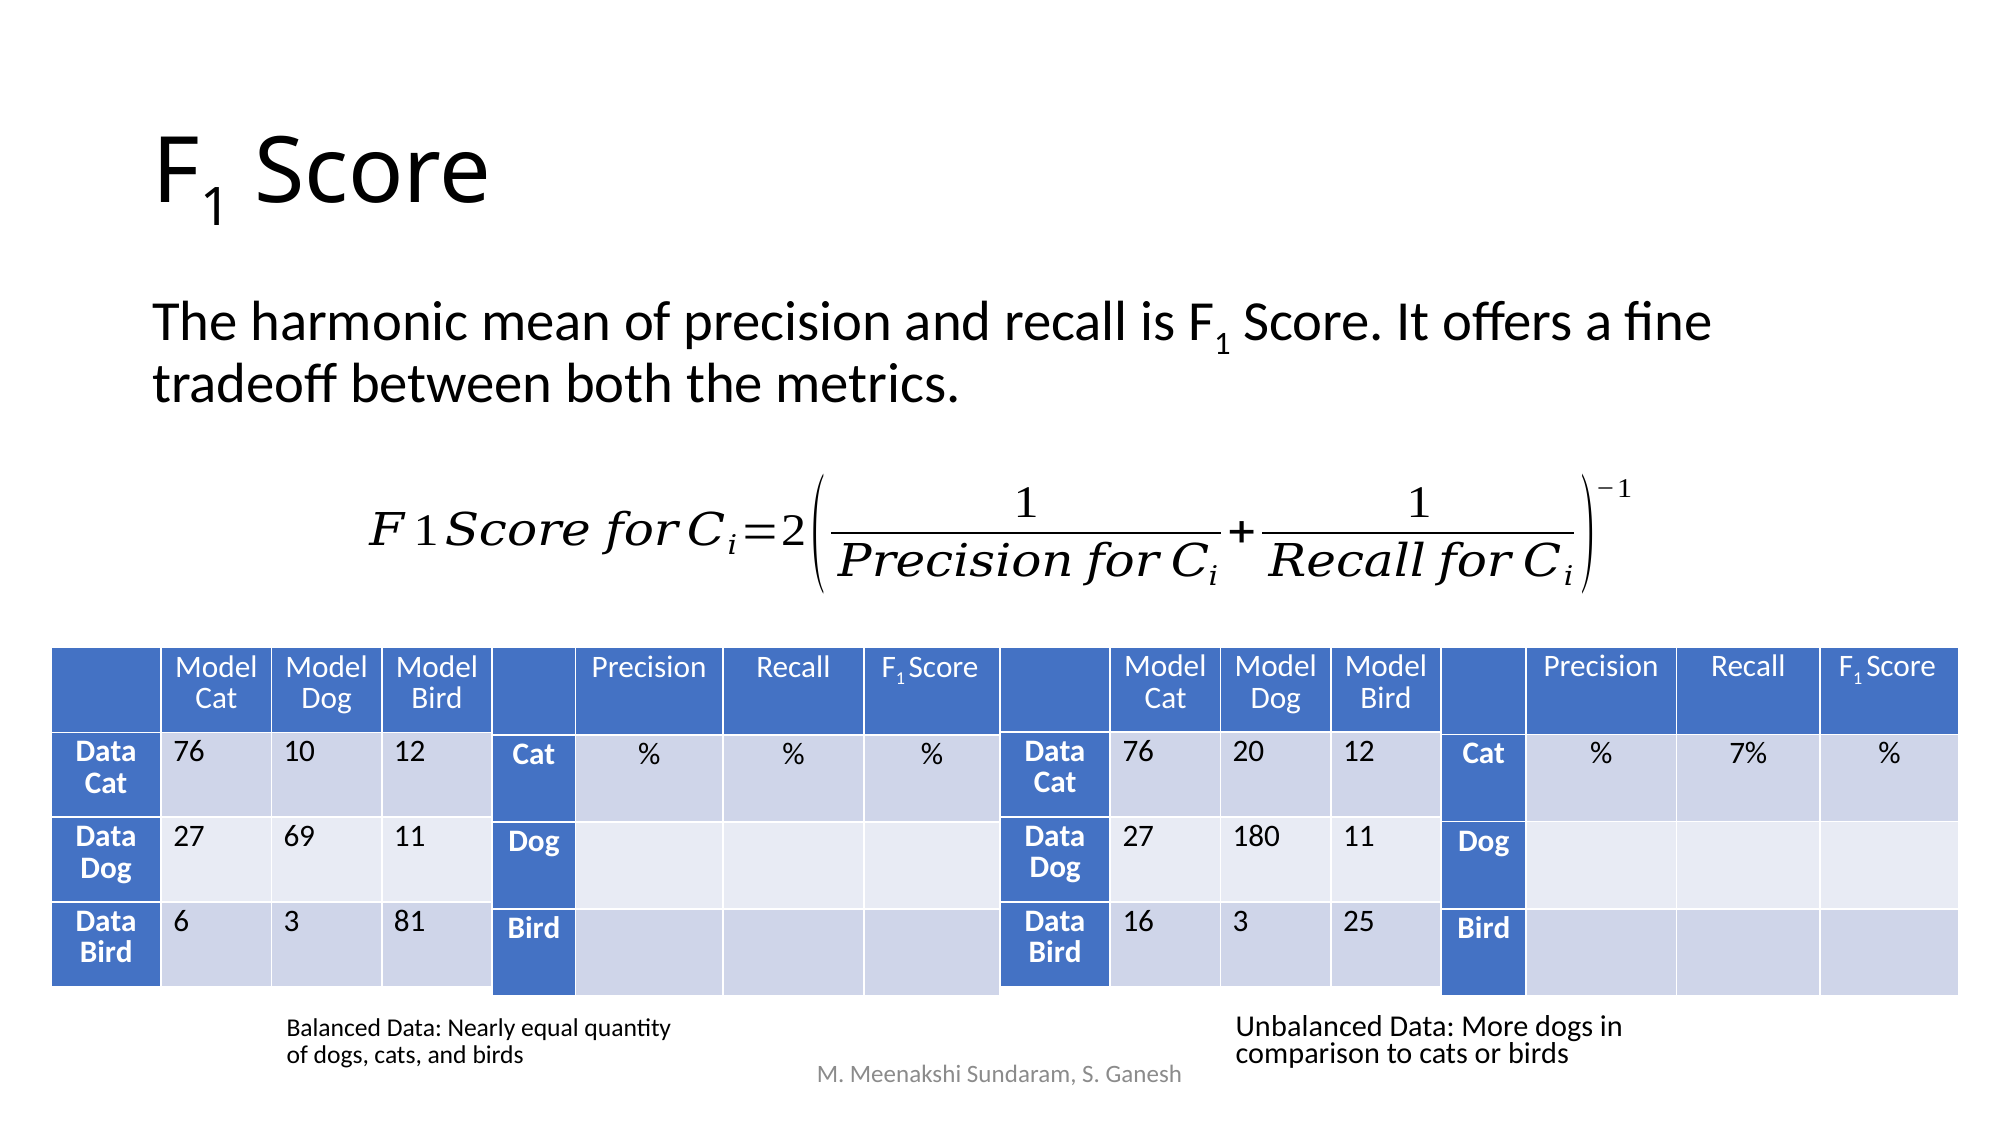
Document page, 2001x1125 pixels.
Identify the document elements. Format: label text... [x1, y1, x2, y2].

table_cell 27 [1111, 818, 1220, 901]
table_cell 12 [1332, 733, 1440, 816]
table_cell 76 [162, 733, 271, 816]
table_header [52, 648, 160, 732]
table_header Model Cat [1111, 648, 1220, 731]
table_cell 12 [383, 733, 491, 816]
text_box Unbalanced Data: More dogs in comparison to cats or birds [1220, 1006, 1663, 1079]
title F1 Score [137, 59, 1863, 277]
table_cell 69 [272, 818, 381, 901]
table_cell 3 [1221, 903, 1330, 986]
table_cell Data Cat [52, 733, 160, 816]
table_cell 81 [383, 903, 491, 986]
text_box Balanced Data: Nearly equal quantity of dogs, cats, and birds [271, 1006, 714, 1079]
table_cell 27 [162, 818, 271, 901]
table_cell 11 [383, 818, 491, 901]
table_cell 180 [1221, 818, 1330, 901]
table_cell 10 [272, 733, 381, 816]
table_header Model Dog [1221, 648, 1330, 731]
table_cell 11 [1332, 818, 1440, 901]
table_cell 16 [1111, 903, 1220, 986]
table_header [1001, 648, 1109, 731]
table_cell Data Bird [52, 903, 160, 986]
table_cell Data Dog [1001, 818, 1109, 901]
text_box The harmonic mean of precision and recall is F1 Score. It offers a fine tradeoff between both the metrics. [137, 277, 1863, 423]
footer M. Meenakshi Sundaram, S. Ganesh [662, 1042, 1338, 1103]
table_cell 3 [272, 903, 381, 986]
table_header Model Dog [272, 648, 381, 732]
table_header Model Cat [162, 648, 271, 732]
table_header Model Bird [383, 648, 491, 732]
table_header Model Bird [1332, 648, 1440, 731]
table_cell 6 [162, 903, 271, 986]
table_cell Data Bird [1001, 903, 1109, 986]
table_cell Data Cat [1001, 733, 1109, 816]
table_cell 76 [1111, 733, 1220, 816]
table_cell Data Dog [52, 818, 160, 901]
table_cell 25 [1332, 903, 1440, 986]
table_cell 20 [1221, 733, 1330, 816]
